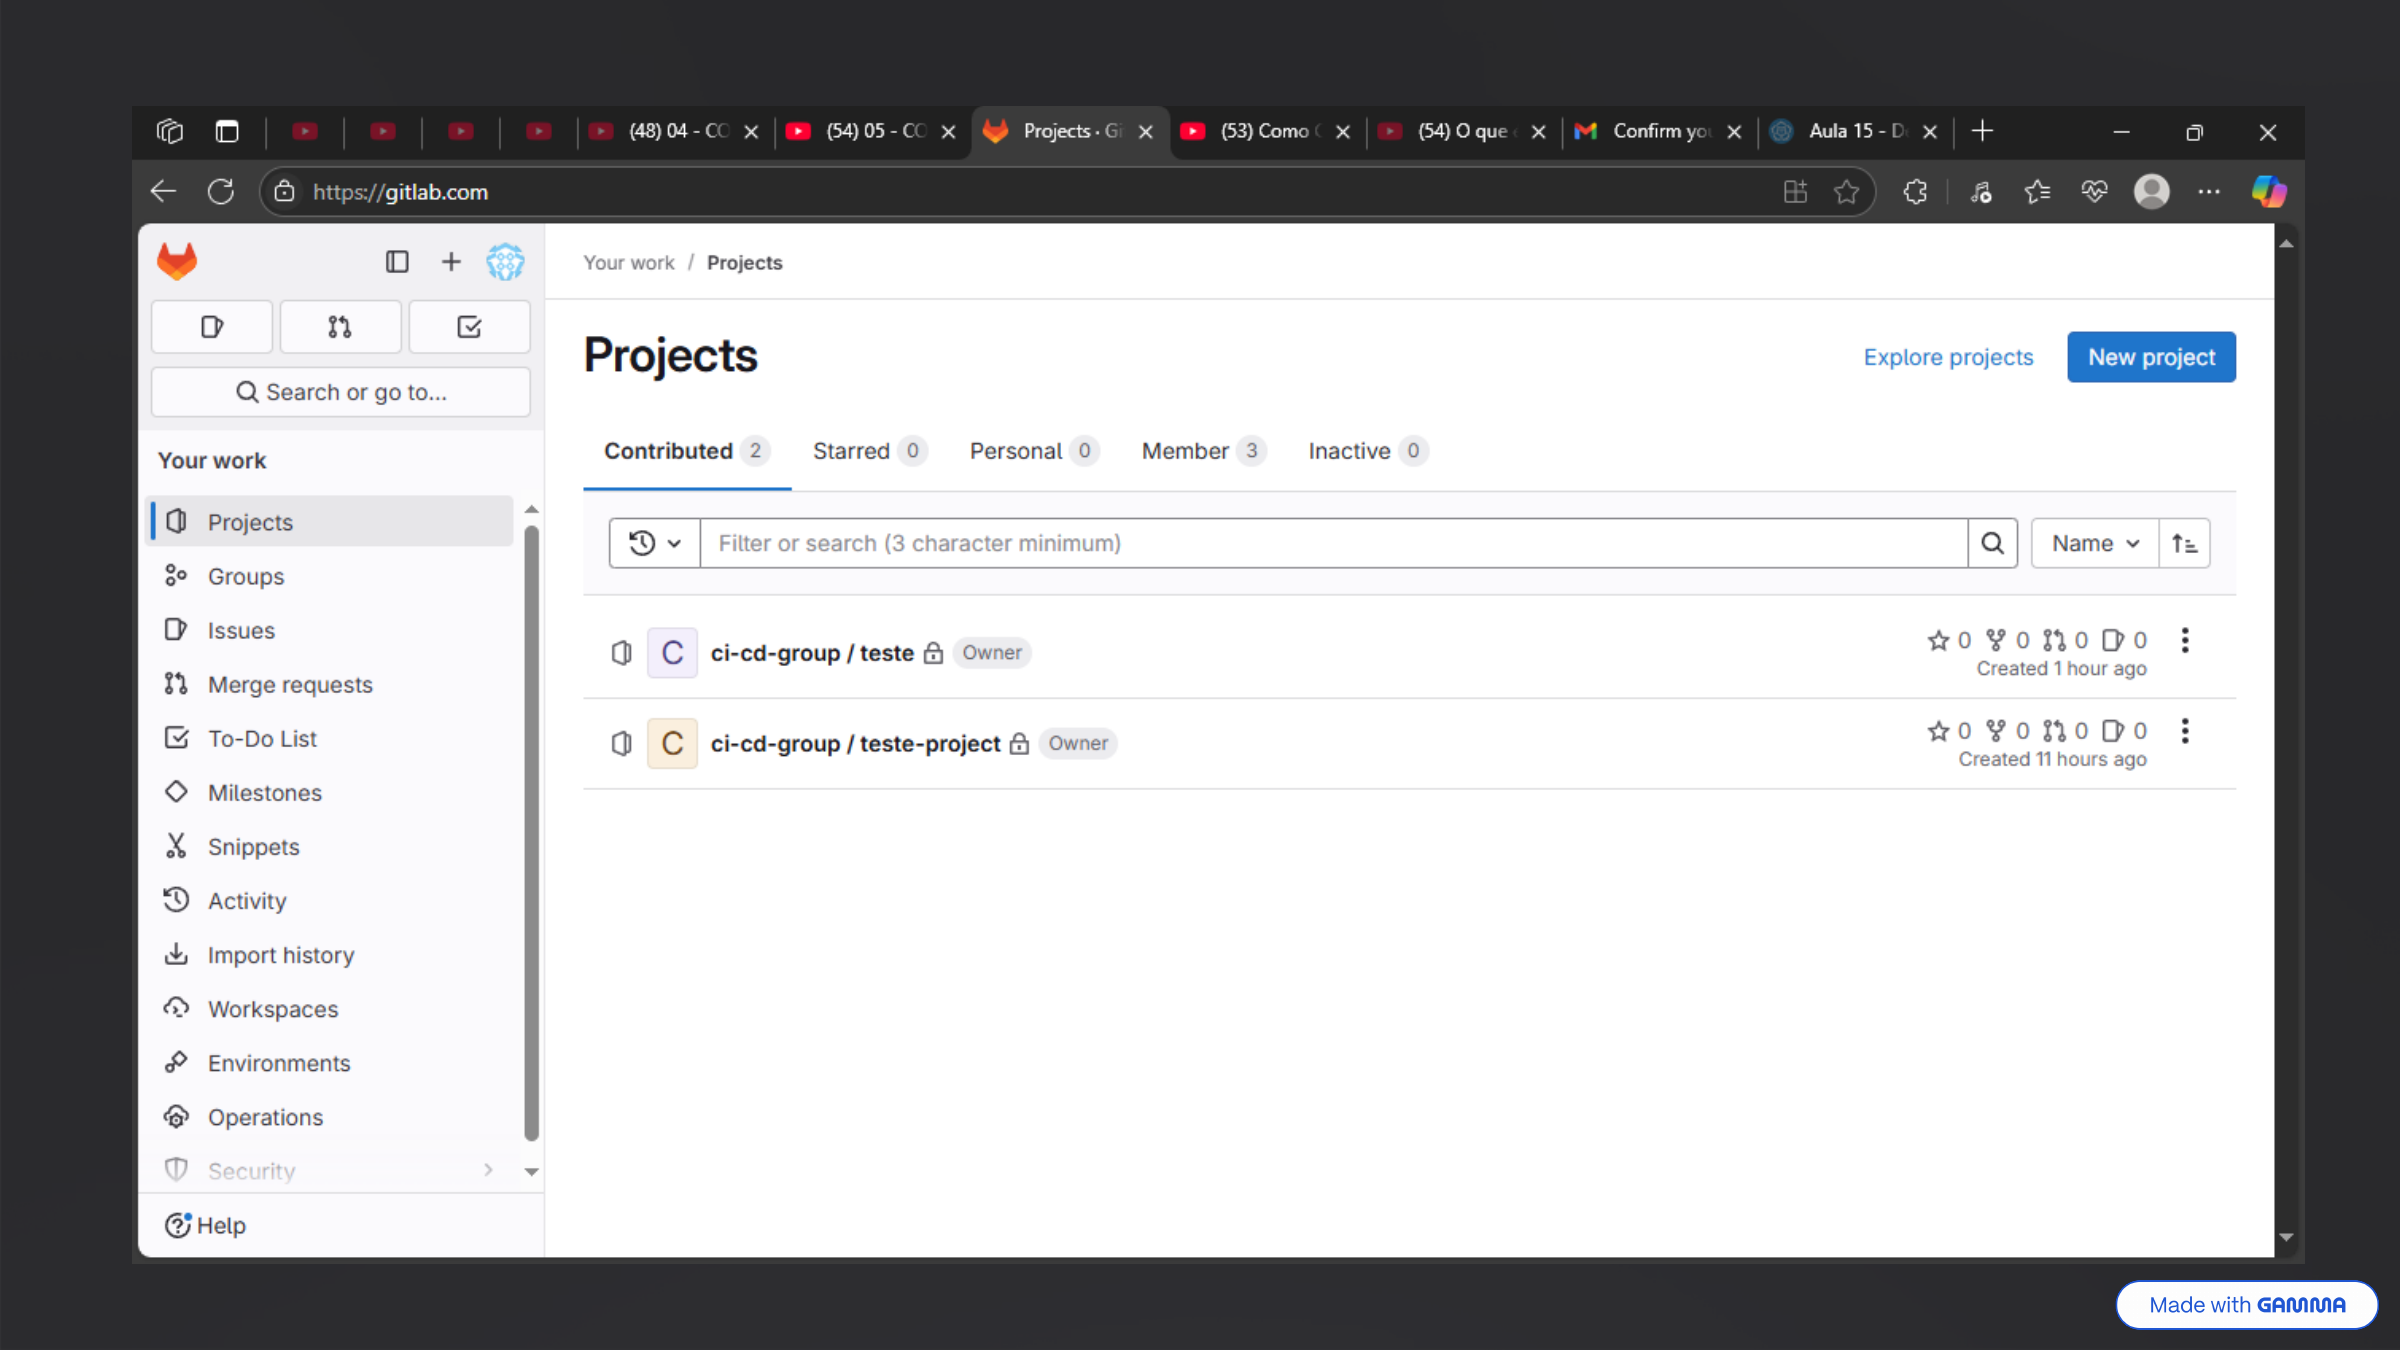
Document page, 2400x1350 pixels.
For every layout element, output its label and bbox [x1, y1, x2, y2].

picture [132, 106, 2305, 1264]
picture [2106, 1271, 2389, 1339]
